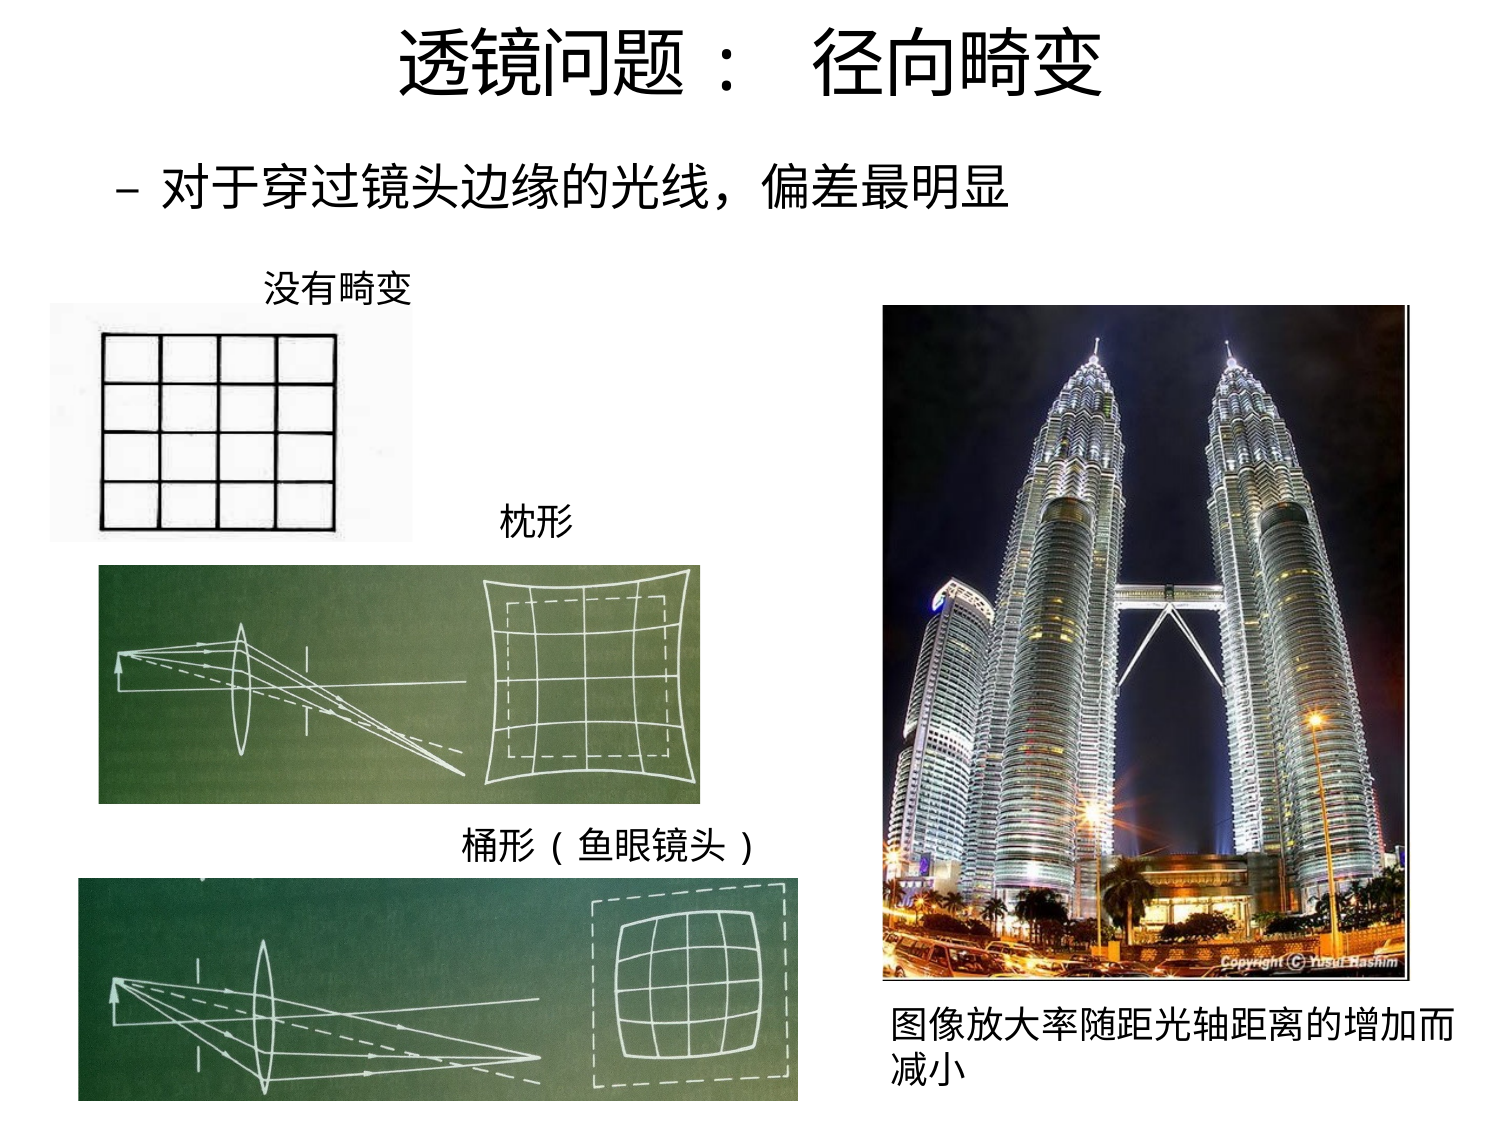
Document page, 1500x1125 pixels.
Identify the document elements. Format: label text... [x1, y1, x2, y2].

title 透镜问题: 径向畸变 [119, 13, 1381, 153]
text_box 枕形 [497, 496, 696, 544]
text_box 桶形(鱼眼镜头) [459, 819, 798, 867]
text_box 没有畸变 [261, 262, 498, 310]
text_box [98, 565, 701, 806]
text_box [882, 305, 1412, 981]
text_box [78, 878, 798, 1101]
text_box 图像放大率随距光轴距离的增加而减小 [888, 999, 1472, 1092]
text_box [49, 303, 413, 542]
text_box –对于穿过镜头边缘的光线，偏差最明显 [112, 153, 1457, 216]
